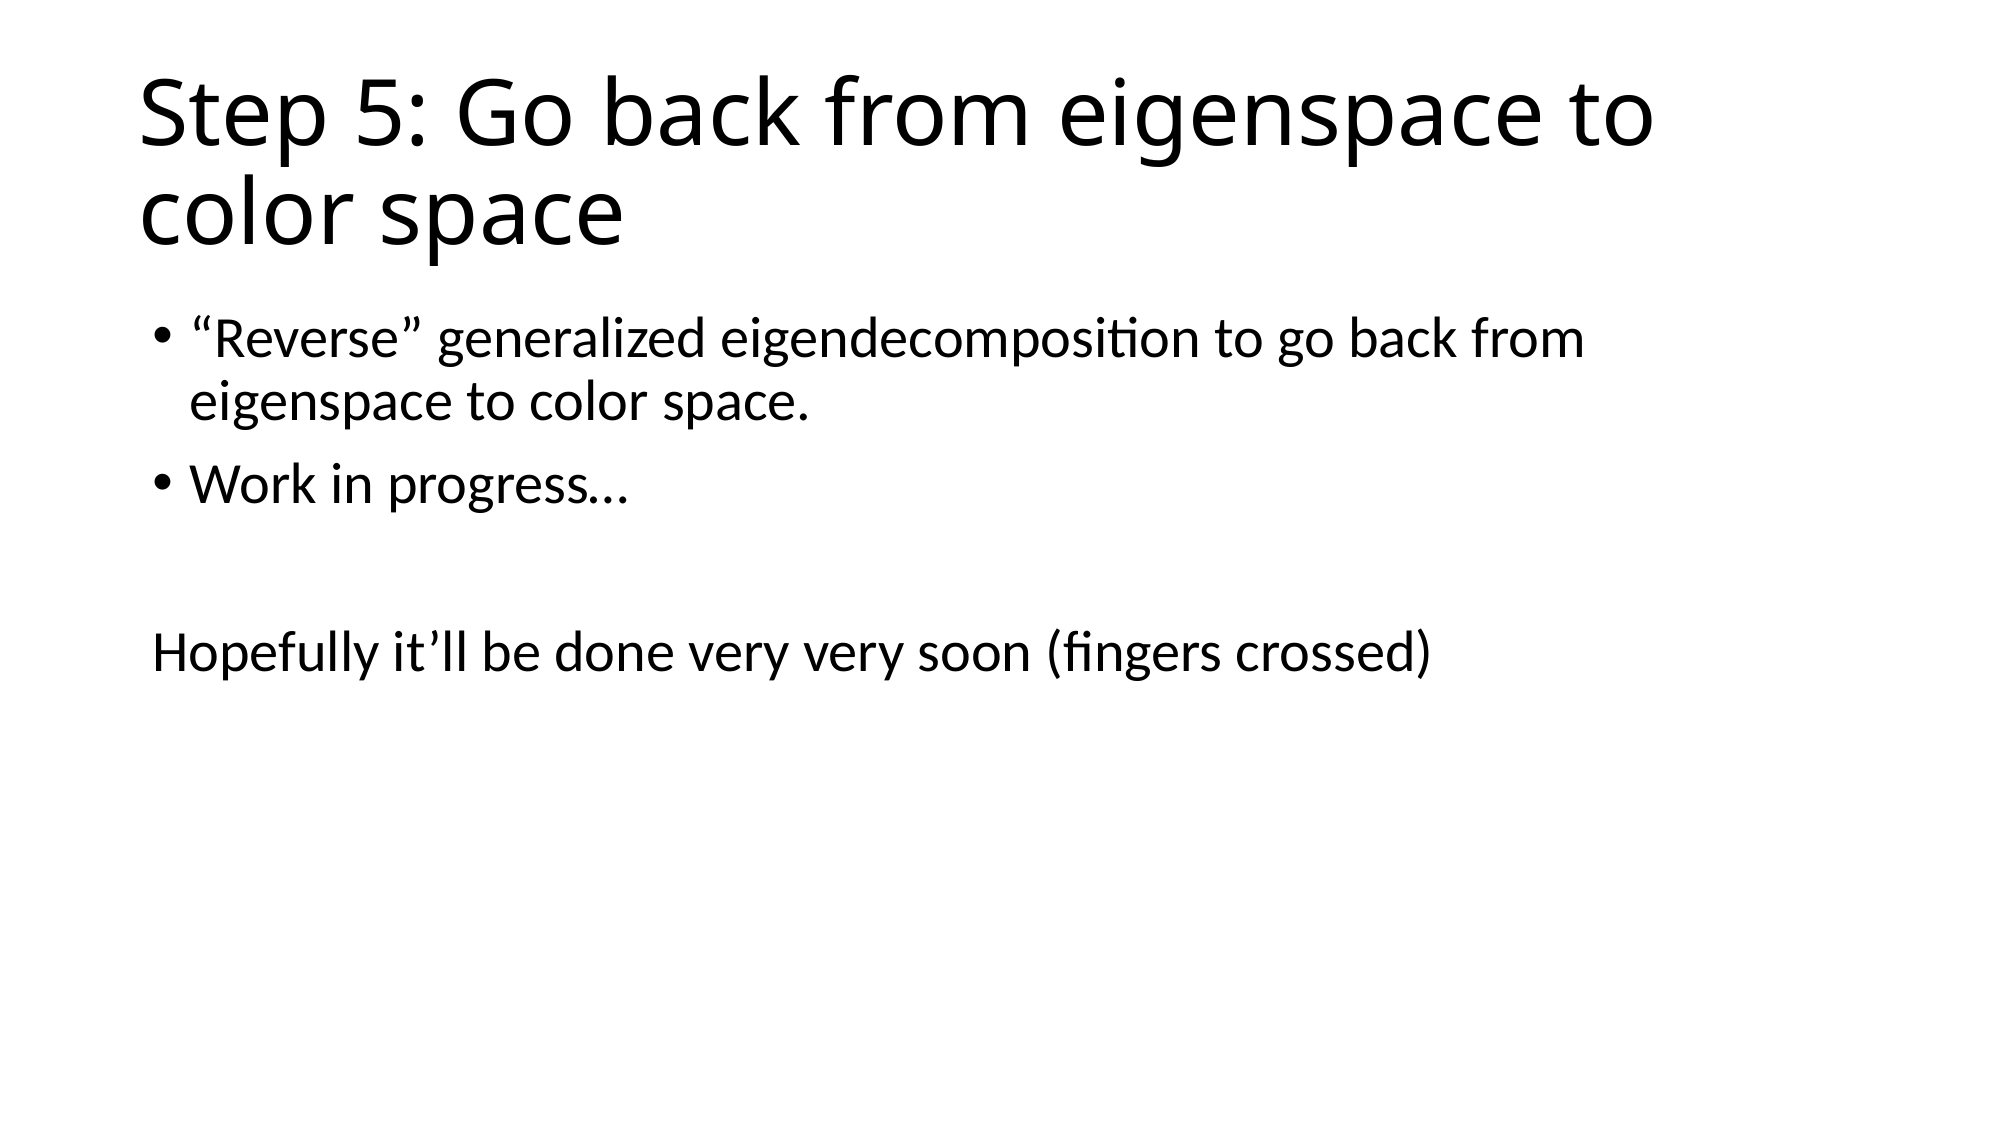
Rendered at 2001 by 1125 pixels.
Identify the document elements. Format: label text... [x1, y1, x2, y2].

title Step 5: Go back from eigenspace to color space [123, 56, 1912, 275]
list “Reverse” generalized eigendecomposition to go back from eigenspace to color space. Work in progress… Hopefully it’ll be done very very soon (fingers crossed) [137, 299, 1863, 1014]
